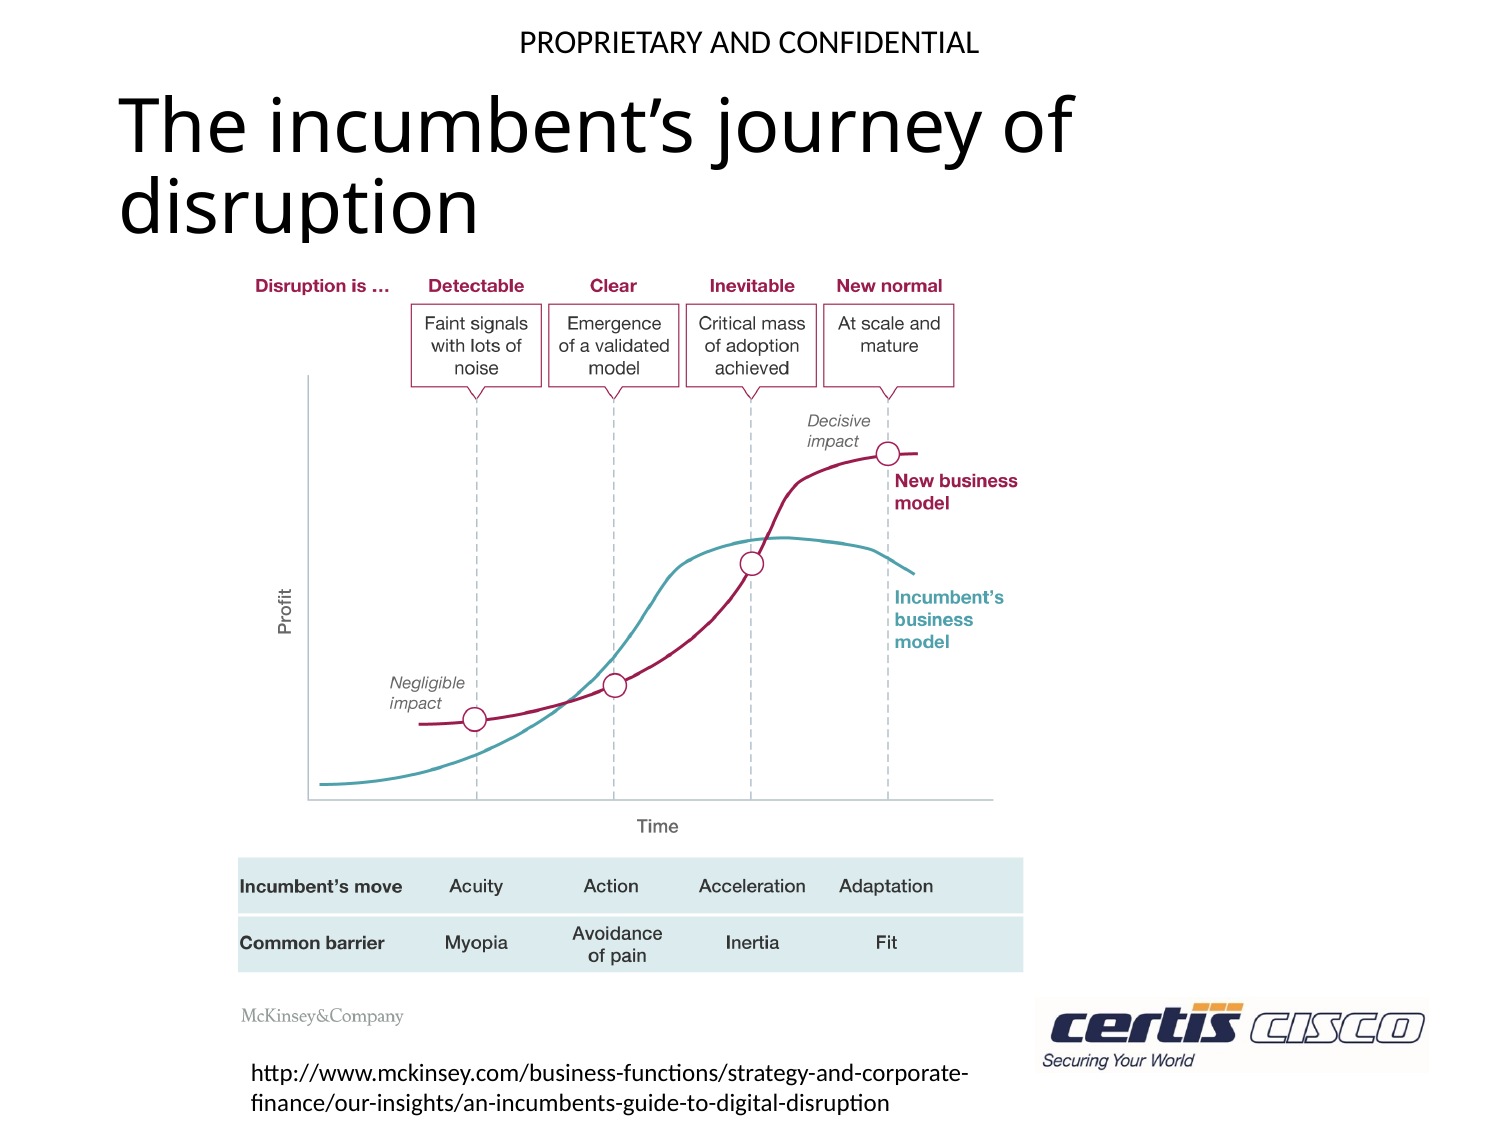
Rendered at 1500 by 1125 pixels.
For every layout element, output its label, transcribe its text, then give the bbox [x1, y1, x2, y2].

picture [236, 243, 1024, 1030]
title The incumbent’s journey of disruption [103, 59, 1397, 278]
text_box http://www.mckinsey.com/business-functions/strategy-and-corporate-finance/our-insights/an-incumbents-guide-to-digital-disruption [236, 1049, 987, 1124]
picture [1035, 997, 1429, 1073]
